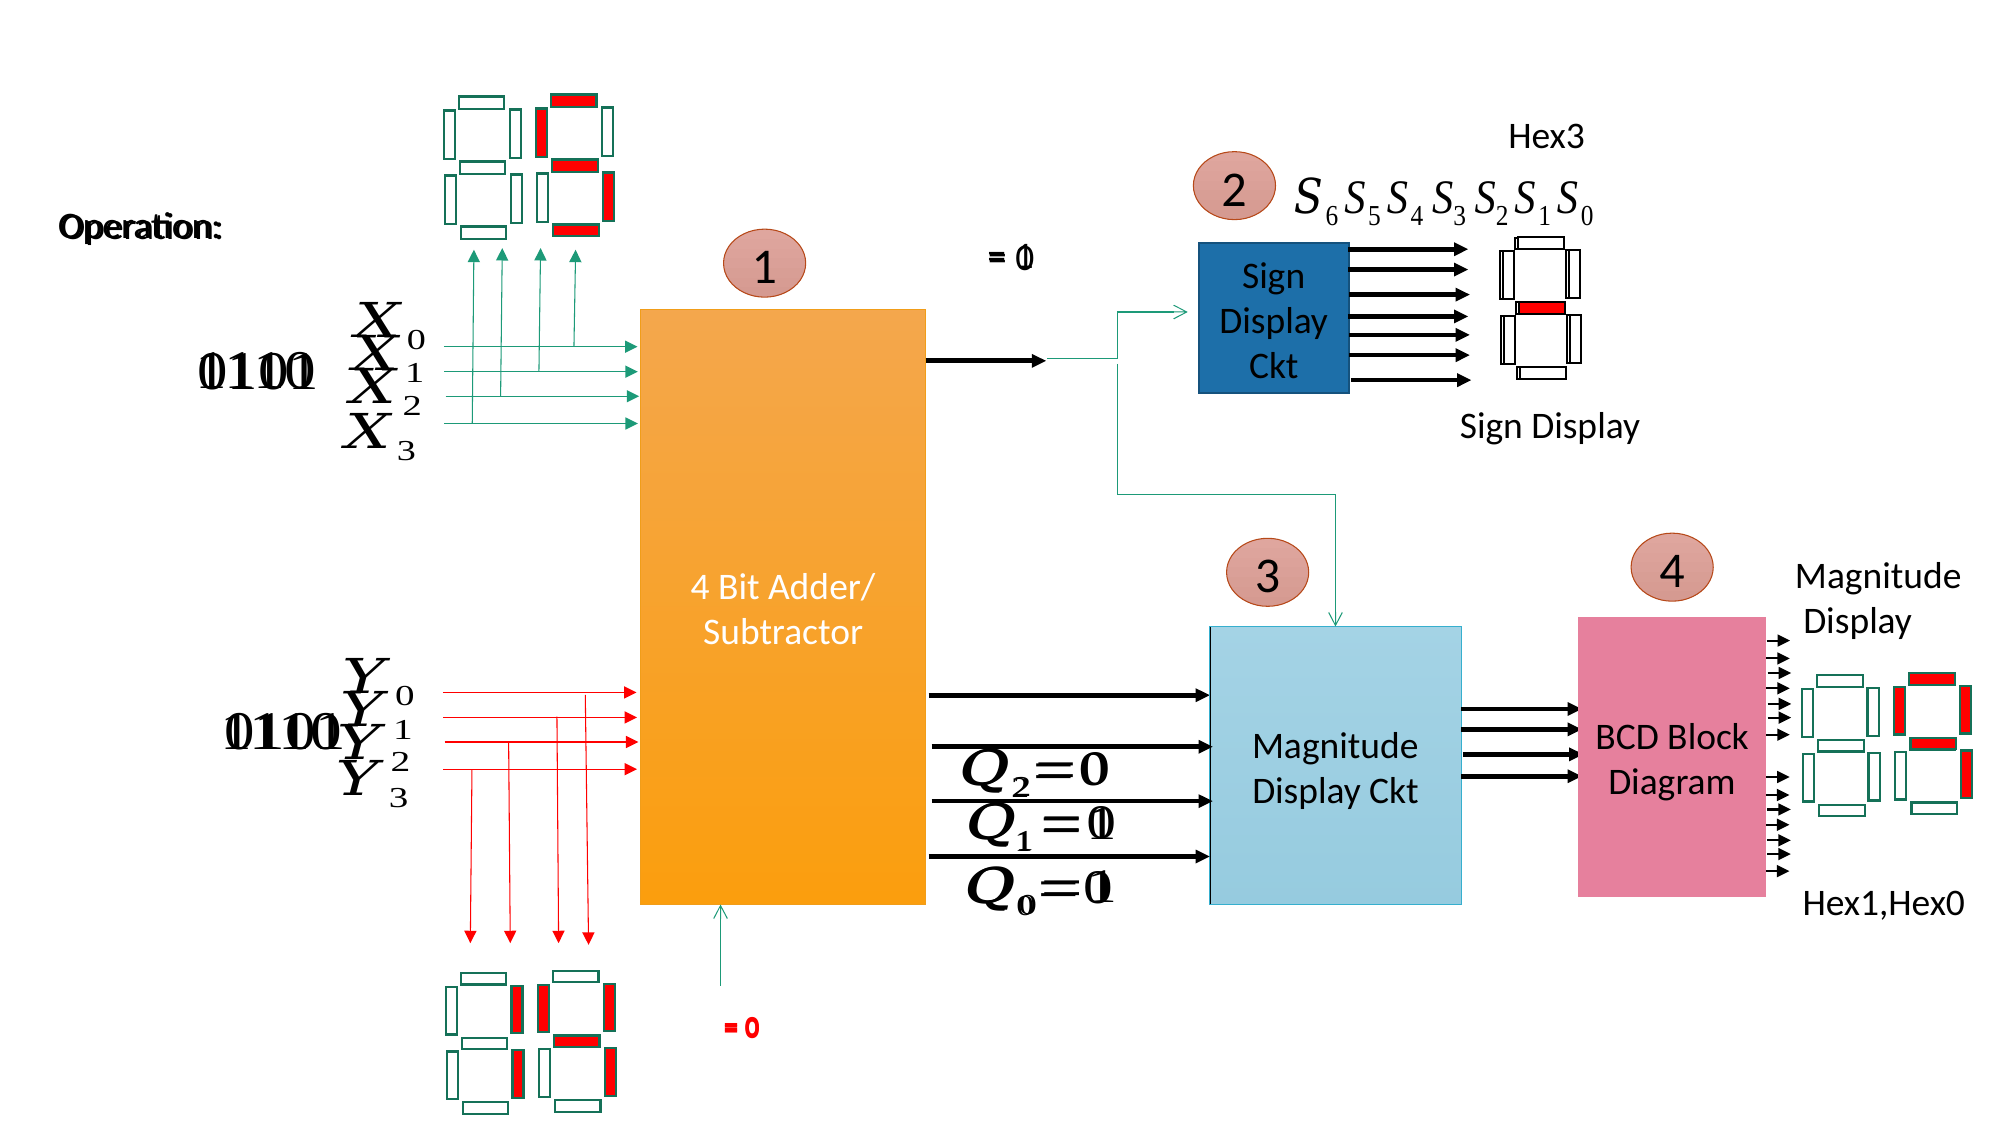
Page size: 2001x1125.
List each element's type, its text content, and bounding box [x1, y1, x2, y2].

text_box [585, 694, 589, 945]
text_box Hex1,Hex0 [1767, 836, 2000, 964]
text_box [1631, 530, 1714, 607]
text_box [1095, 386, 1358, 605]
text_box BCD Block Diagram [1578, 617, 1766, 897]
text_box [1802, 673, 1973, 817]
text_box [723, 226, 806, 303]
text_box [443, 95, 614, 239]
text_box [1193, 148, 1276, 225]
text_box 4 Bit Adder/ Subtractor [640, 309, 926, 905]
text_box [445, 970, 616, 1115]
text_box Hex3 [1493, 103, 2000, 163]
text_box Sign Display Ckt [1198, 242, 1350, 386]
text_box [1502, 237, 1581, 379]
text_box Magnitude Display [1780, 543, 1977, 649]
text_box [1047, 311, 1188, 359]
text_box Magnitude Display Ckt [1209, 626, 1462, 905]
text_box Sign Display [1445, 393, 1656, 454]
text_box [1226, 535, 1309, 612]
